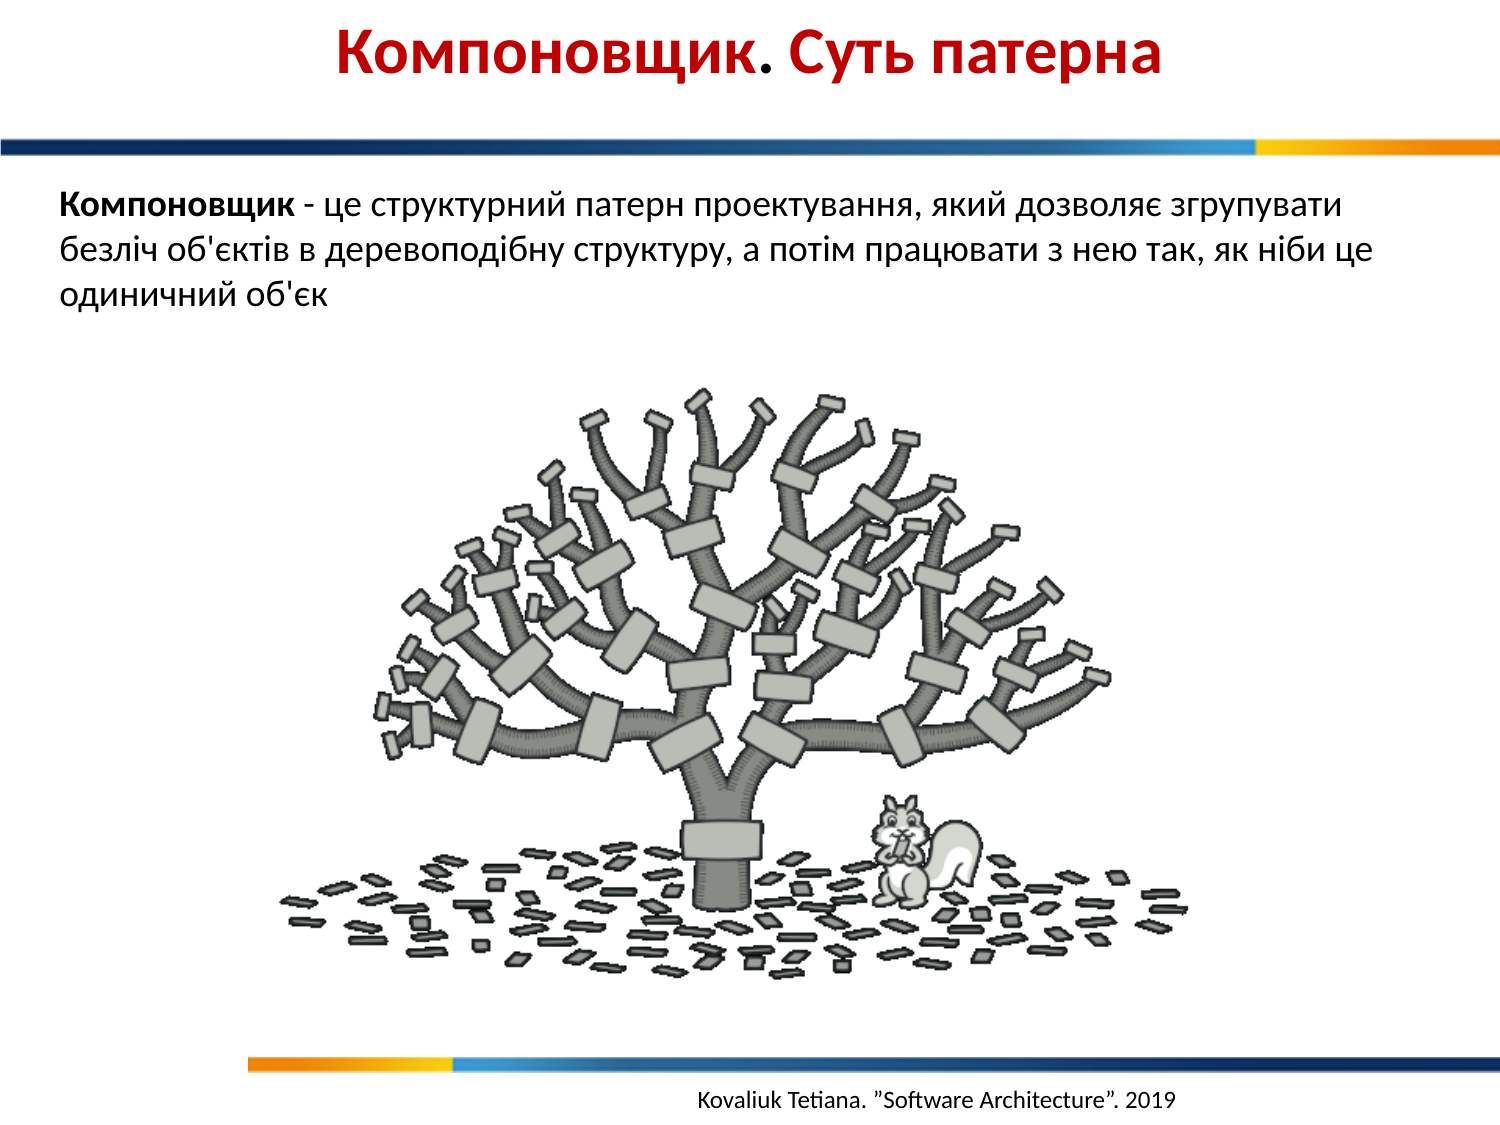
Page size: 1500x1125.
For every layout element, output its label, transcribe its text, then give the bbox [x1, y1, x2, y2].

text_box Компоновщик - це структурний патерн проектування, який дозволяє згрупувати безліч об'єктів в деревоподібну структуру, а потім працювати з нею так, як ніби це одиничний об'єк [44, 171, 1442, 322]
picture [2, 139, 1500, 155]
text_box Компоновщик. Суть патерна [0, 0, 1500, 95]
picture [248, 1057, 1500, 1073]
picture [242, 357, 1243, 983]
